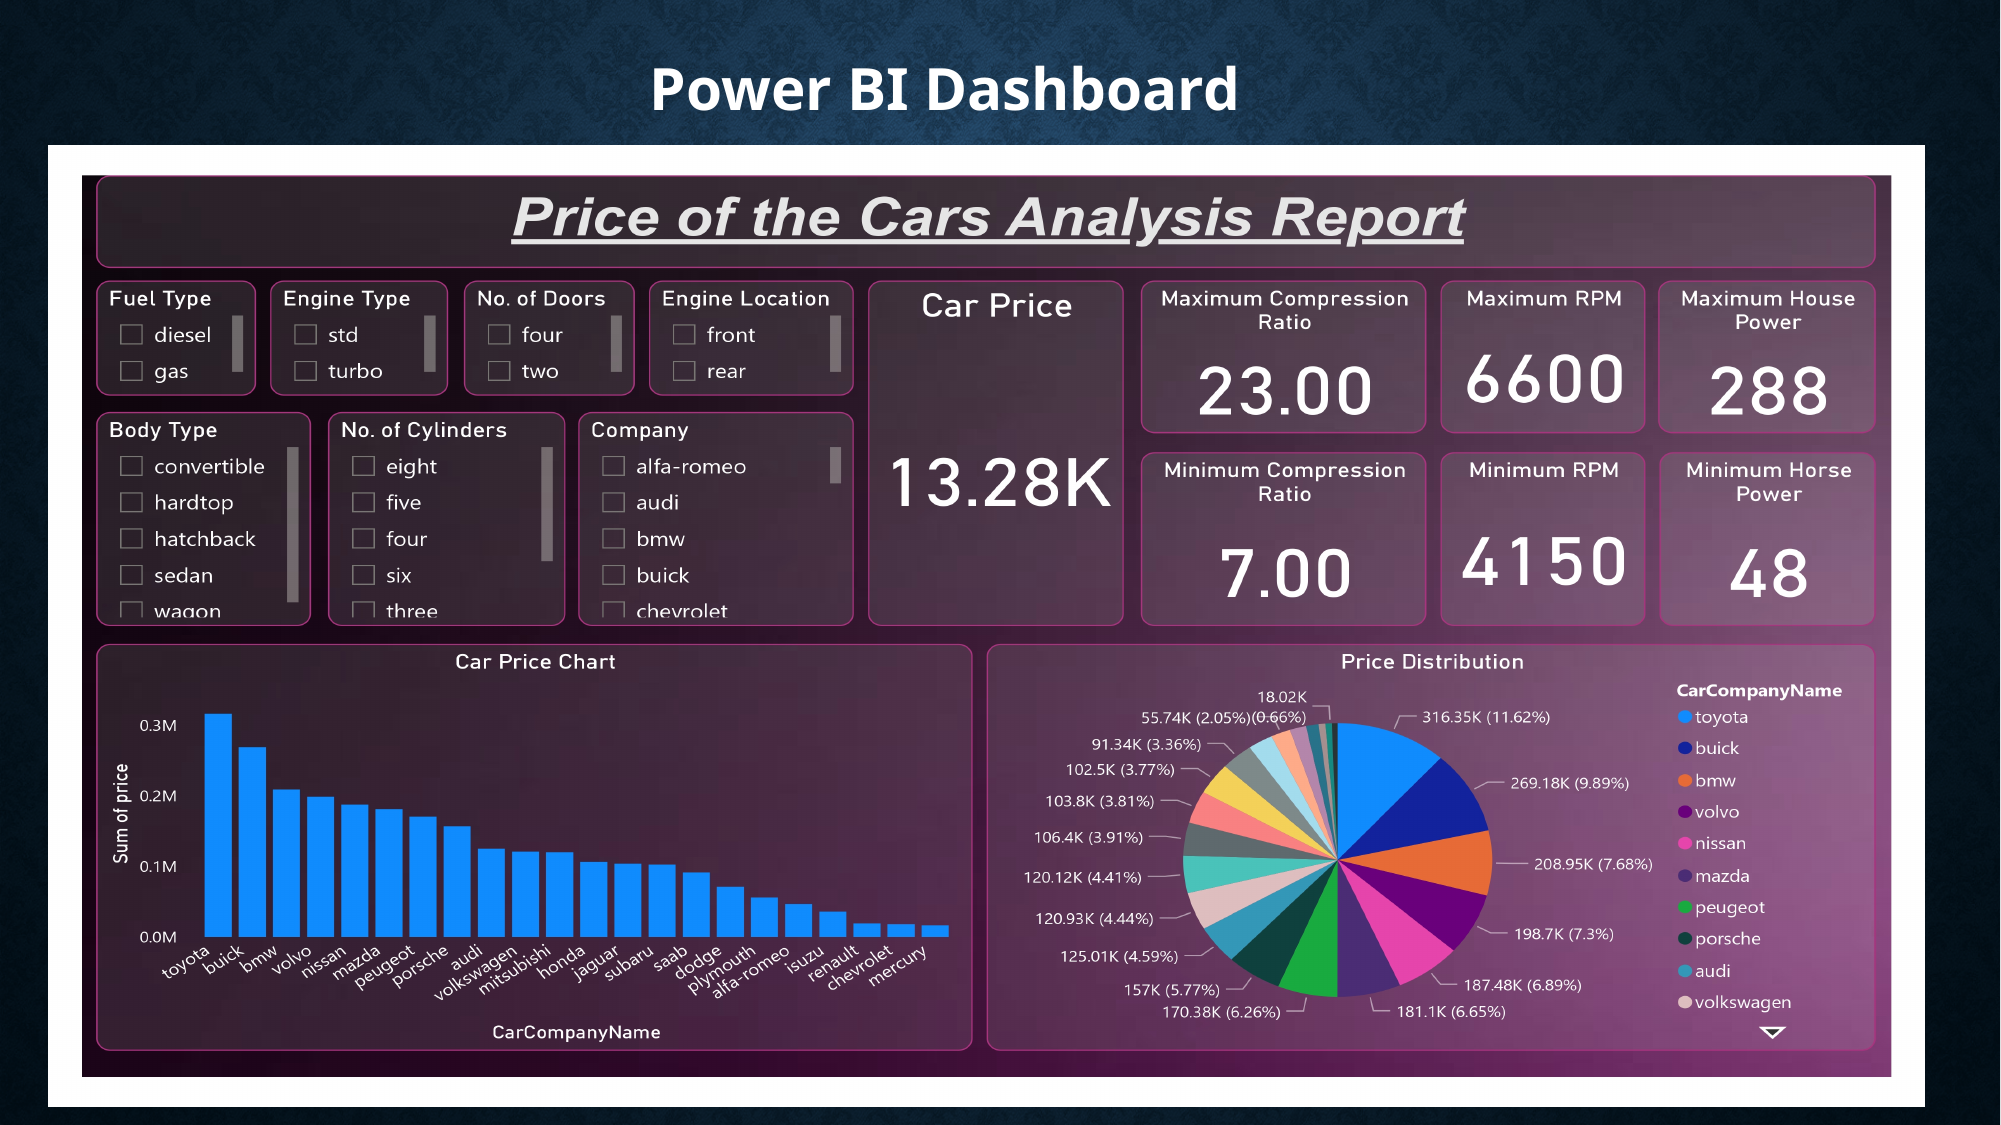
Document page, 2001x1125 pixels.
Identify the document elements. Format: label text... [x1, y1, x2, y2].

picture [47, 144, 1926, 1107]
text_box Power BI Dashboard [444, 44, 1446, 130]
